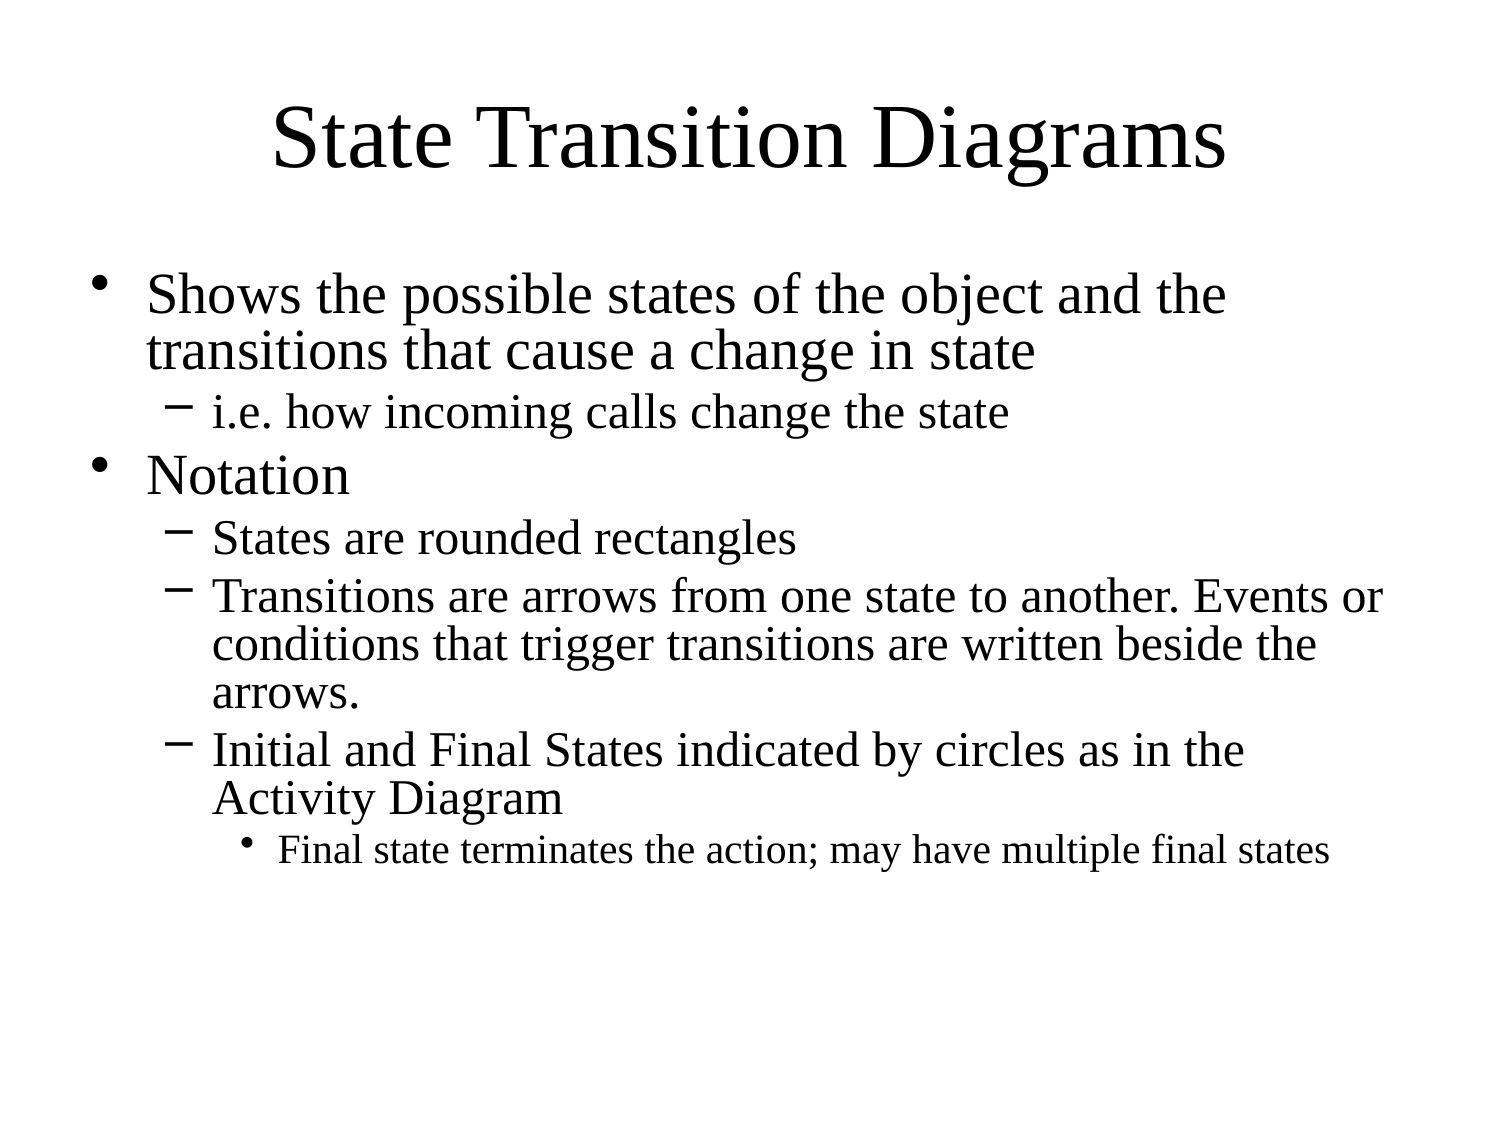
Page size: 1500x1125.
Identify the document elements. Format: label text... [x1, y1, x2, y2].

list Shows the possible states of the object and the transitions that cause a change in state i.e. how incoming calls change the state Notation States are rounded rectangles Transitions are arrows from one state to another. Events or conditions that trigger transitions are written beside the arrows. Initial and Final States indicated by circles as in the Activity Diagram Final state terminates the action; may have multiple final states [74, 179, 1426, 918]
title State Transition Diagrams [112, 37, 1388, 179]
